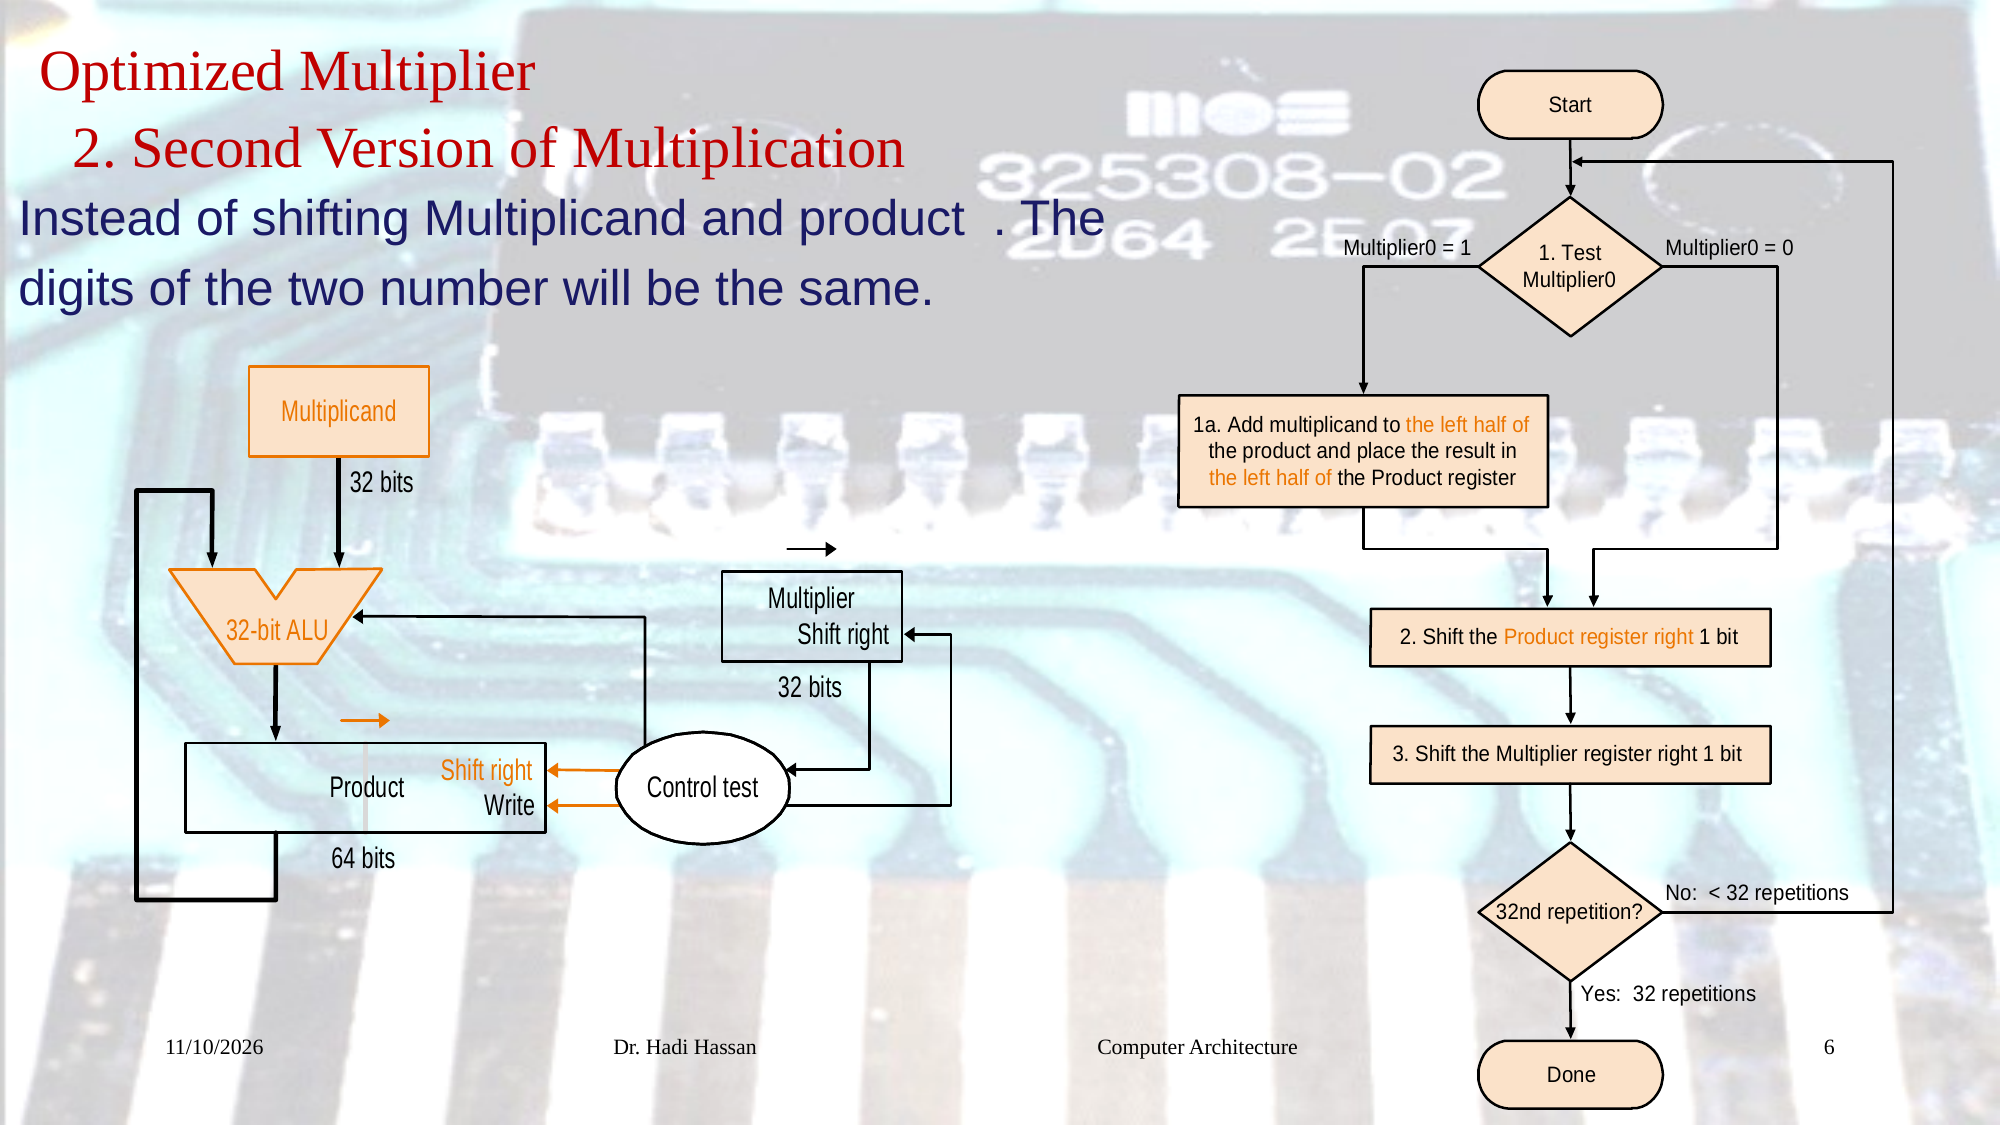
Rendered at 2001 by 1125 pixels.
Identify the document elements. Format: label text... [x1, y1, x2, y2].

text_box Optimized Multiplier [24, 24, 840, 110]
picture [0, 0, 2000, 1125]
footer Dr. Hadi Hassan Computer Architecture [521, 1024, 1170, 1082]
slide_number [149, 1024, 567, 1101]
text_box 2. Second Version of Multiplication [58, 106, 1170, 183]
text_box Instead of shifting Multiplicand and product . The digits of the two number will be the same. [3, 177, 1170, 329]
